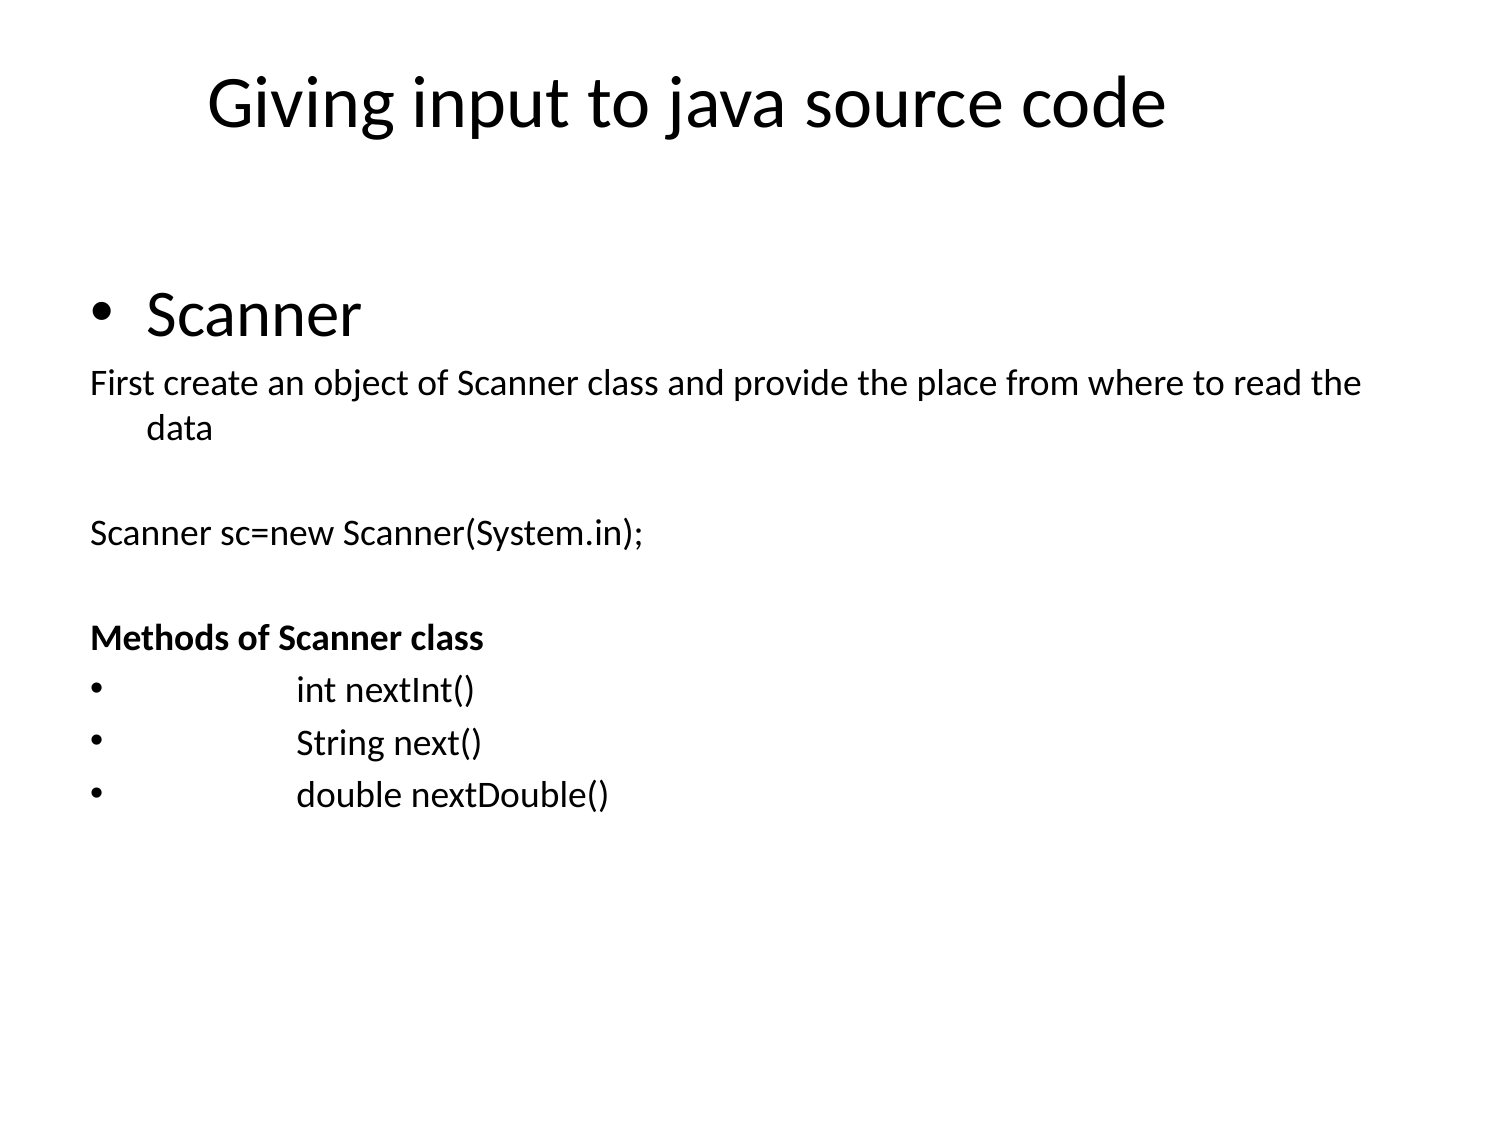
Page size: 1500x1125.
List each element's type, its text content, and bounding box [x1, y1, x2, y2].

title Giving input to java source code [75, 45, 1300, 150]
list Scanner First create an object of Scanner class and provide the place from where to read the data Scanner sc=new Scanner(System.in); Methods of Scanner class int nextInt() String next() double nextDouble() [75, 262, 1425, 1062]
